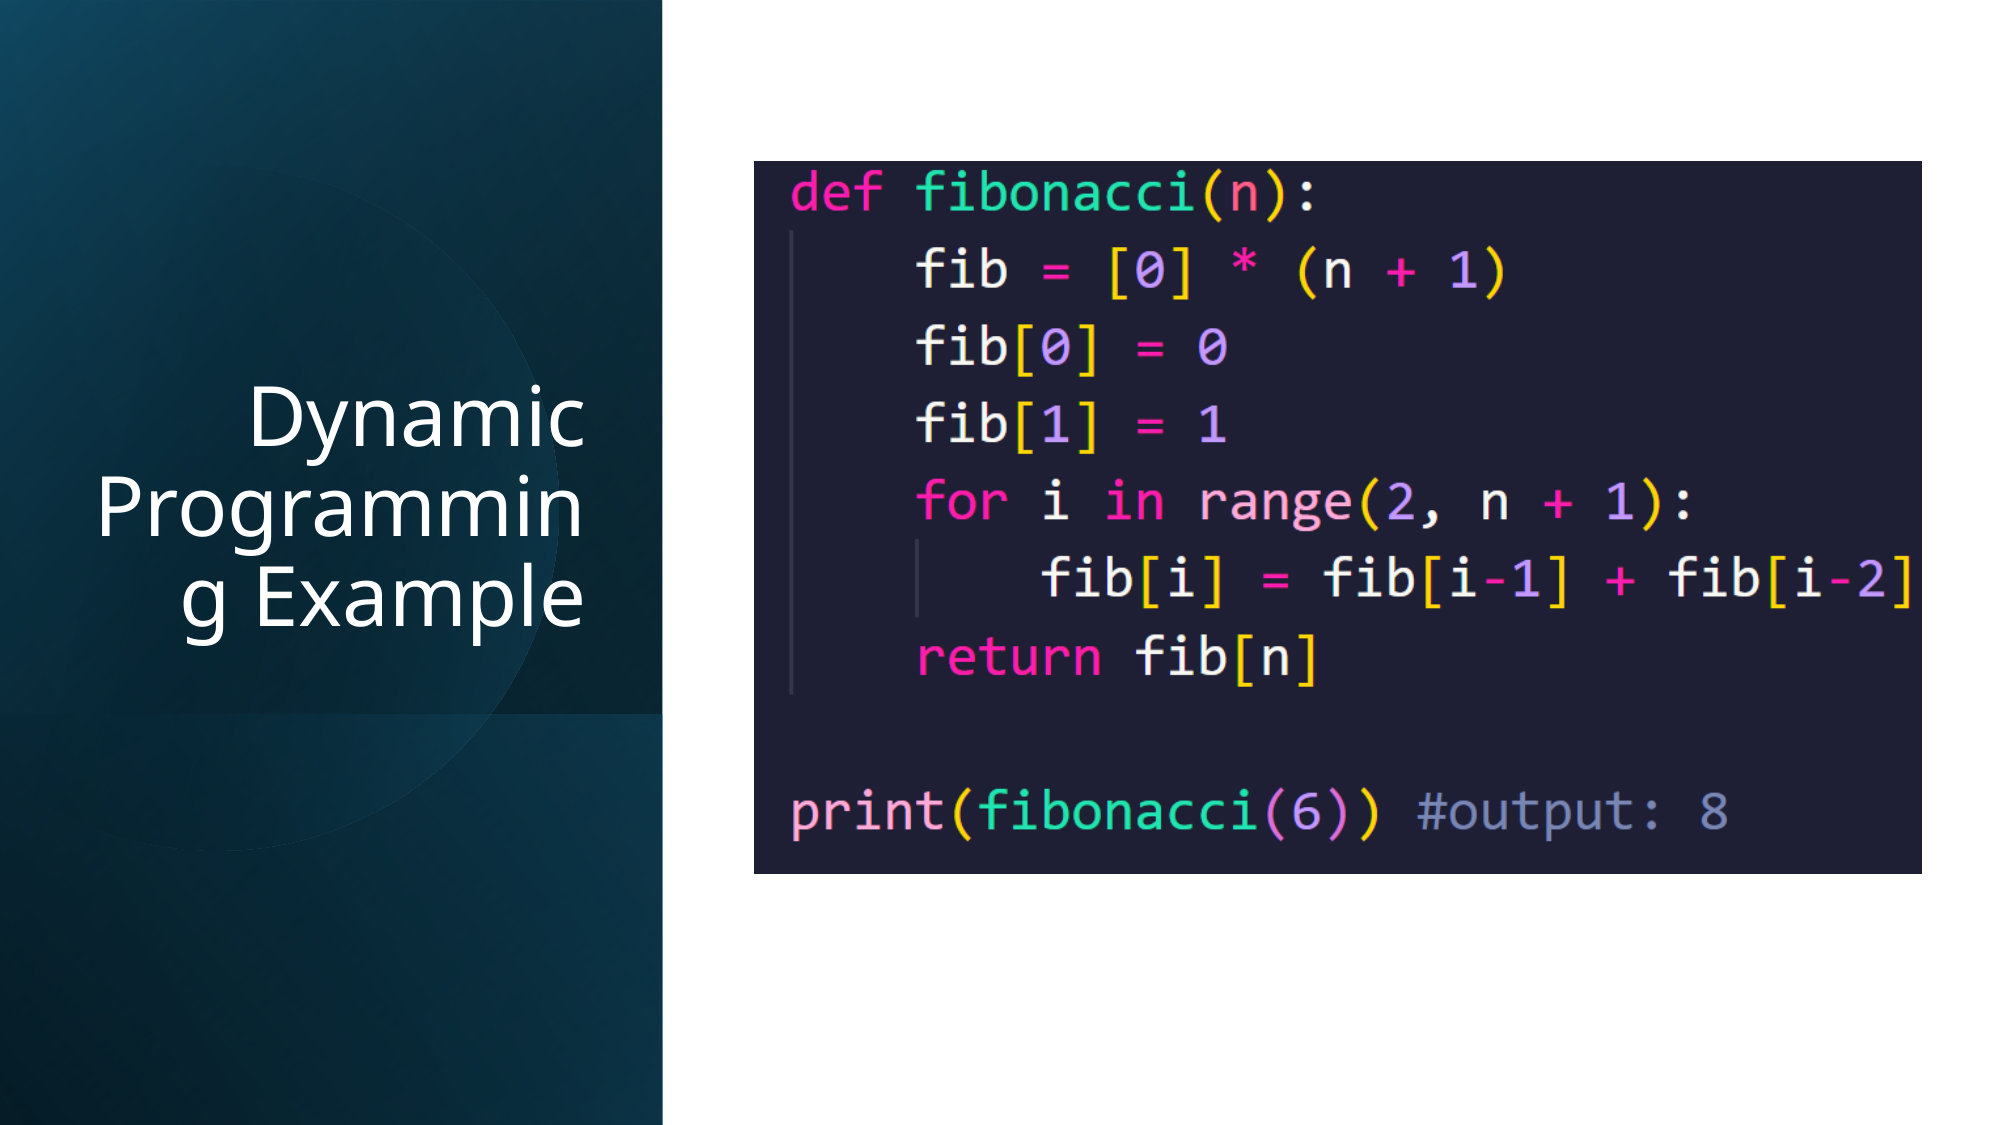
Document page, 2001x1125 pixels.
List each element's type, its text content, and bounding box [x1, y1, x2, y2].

text_box [664, 0, 2000, 1125]
title Dynamic Programming Example [76, 96, 602, 652]
text_box [0, 0, 664, 1125]
picture [753, 160, 1922, 874]
